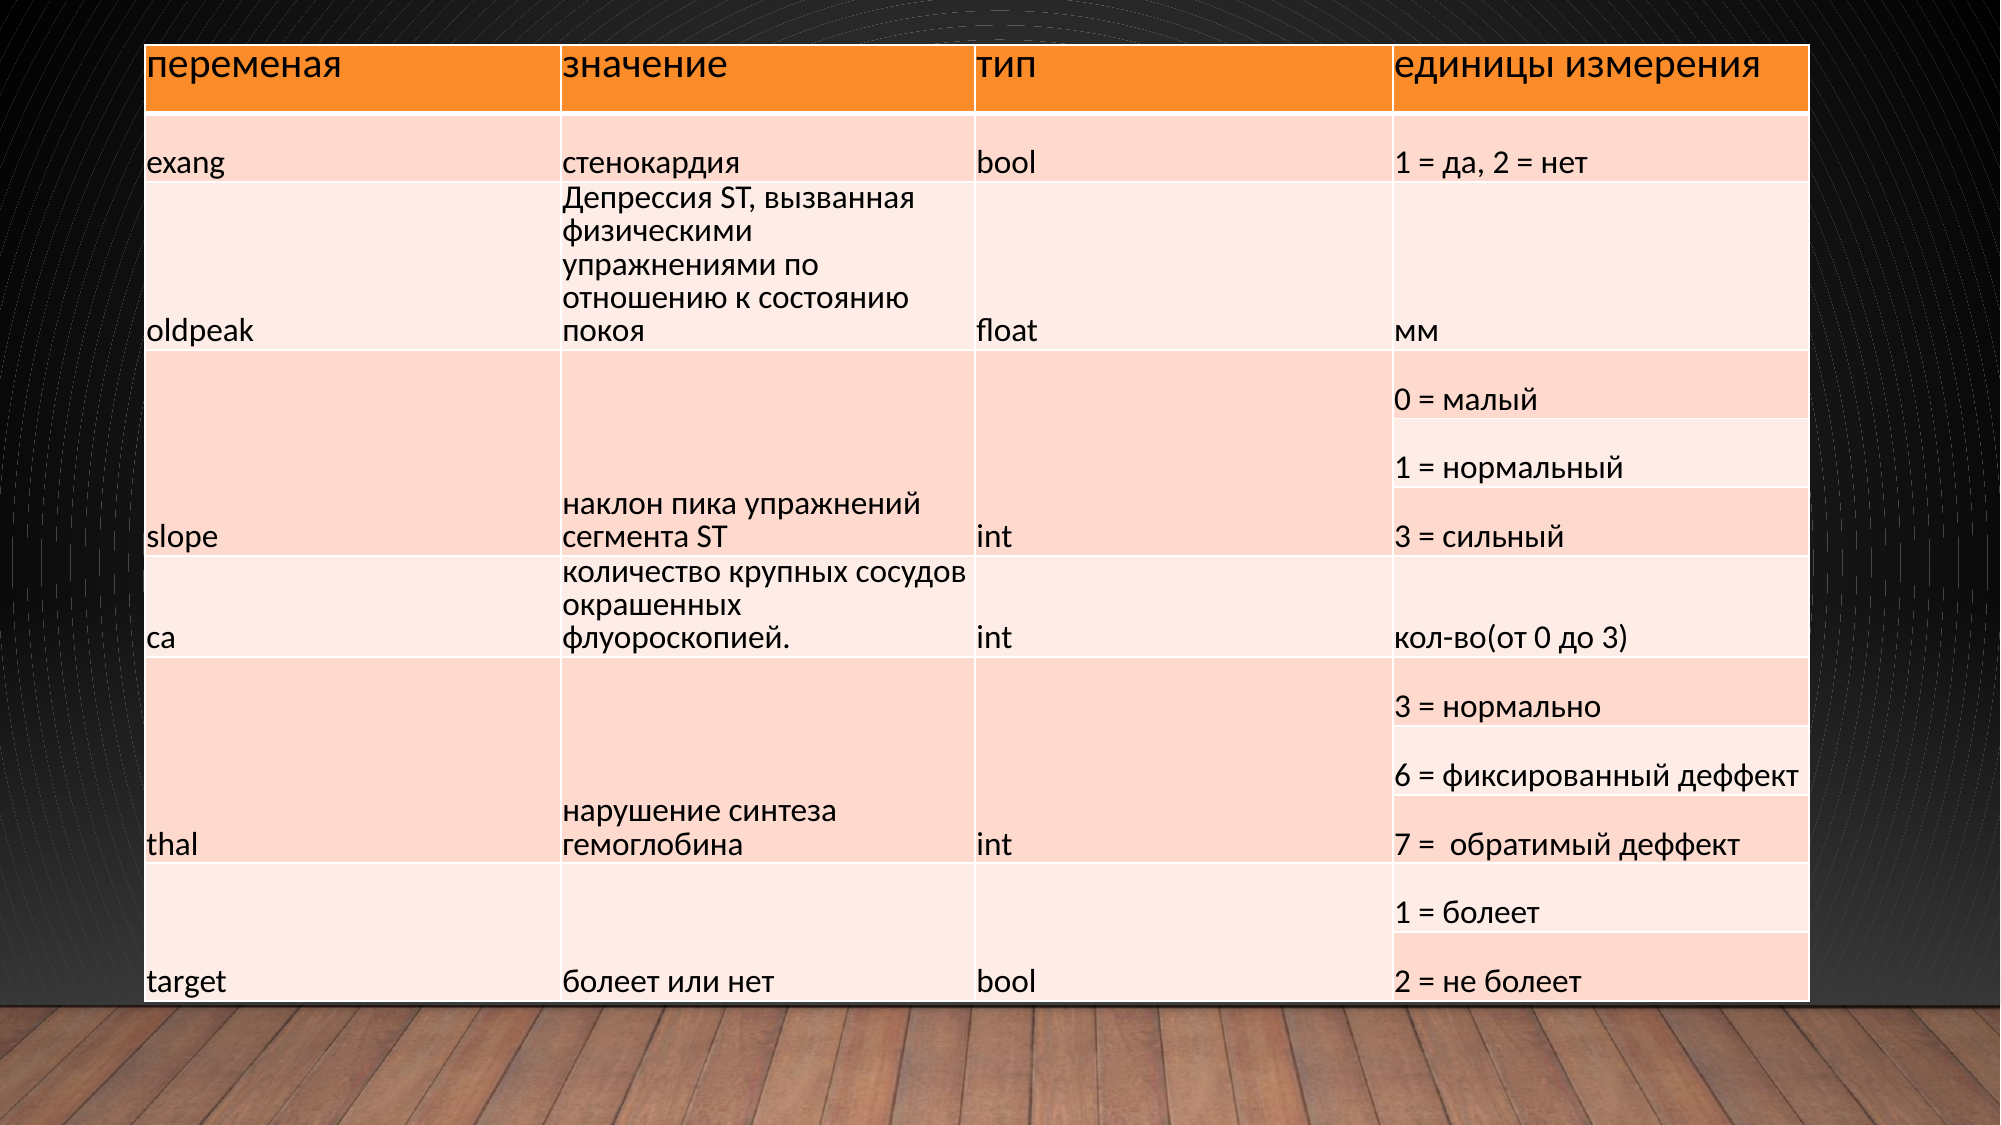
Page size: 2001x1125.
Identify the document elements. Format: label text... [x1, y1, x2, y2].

table_cell 1 = нормальный [1394, 419, 1808, 486]
table_cell кол-во(от 0 до 3) [1394, 557, 1808, 656]
table_cell exang [146, 116, 560, 181]
table_header тип [976, 46, 1392, 111]
table_cell target [146, 864, 560, 1000]
table_cell int [976, 557, 1392, 656]
table_cell мм [1394, 183, 1808, 349]
table_cell int [976, 351, 1392, 555]
table_cell float [976, 183, 1392, 349]
table_cell oldpeak [146, 183, 560, 349]
table_cell Депрессия ST, вызванная физическими упражнениями по отношению к состоянию покоя [562, 183, 974, 349]
table_cell 3 = сильный [1394, 488, 1808, 555]
table_cell thal [146, 658, 560, 862]
table_cell количество крупных сосудов окрашенных флуороскопией. [562, 557, 974, 656]
table_cell ca [146, 557, 560, 656]
picture [0, 1005, 2000, 1125]
table_cell slope [146, 351, 560, 555]
table_cell bool [976, 864, 1392, 1000]
table_cell болеет или нет [562, 864, 974, 1000]
table_cell наклон пика упражнений сегмента ST [562, 351, 974, 555]
table_cell 2 = не болеет [1394, 933, 1808, 1000]
table_cell 3 = нормально [1394, 658, 1808, 725]
table_cell 1 = болеет [1394, 864, 1808, 931]
table_cell bool [976, 116, 1392, 181]
table_cell 6 = фиксированный деффект [1394, 727, 1808, 794]
table_header единицы измерения [1394, 46, 1808, 111]
table_cell 1 = да, 2 = нет [1394, 116, 1808, 181]
table_cell int [976, 658, 1392, 862]
table_header переменая [146, 46, 560, 111]
table_header значение [562, 46, 974, 111]
table_cell 0 = малый [1394, 351, 1808, 418]
table_cell нарушение синтеза гемоглобина [562, 658, 974, 862]
table_cell 7 = обратимый деффект [1394, 796, 1808, 862]
table_cell стенокардия [562, 116, 974, 181]
